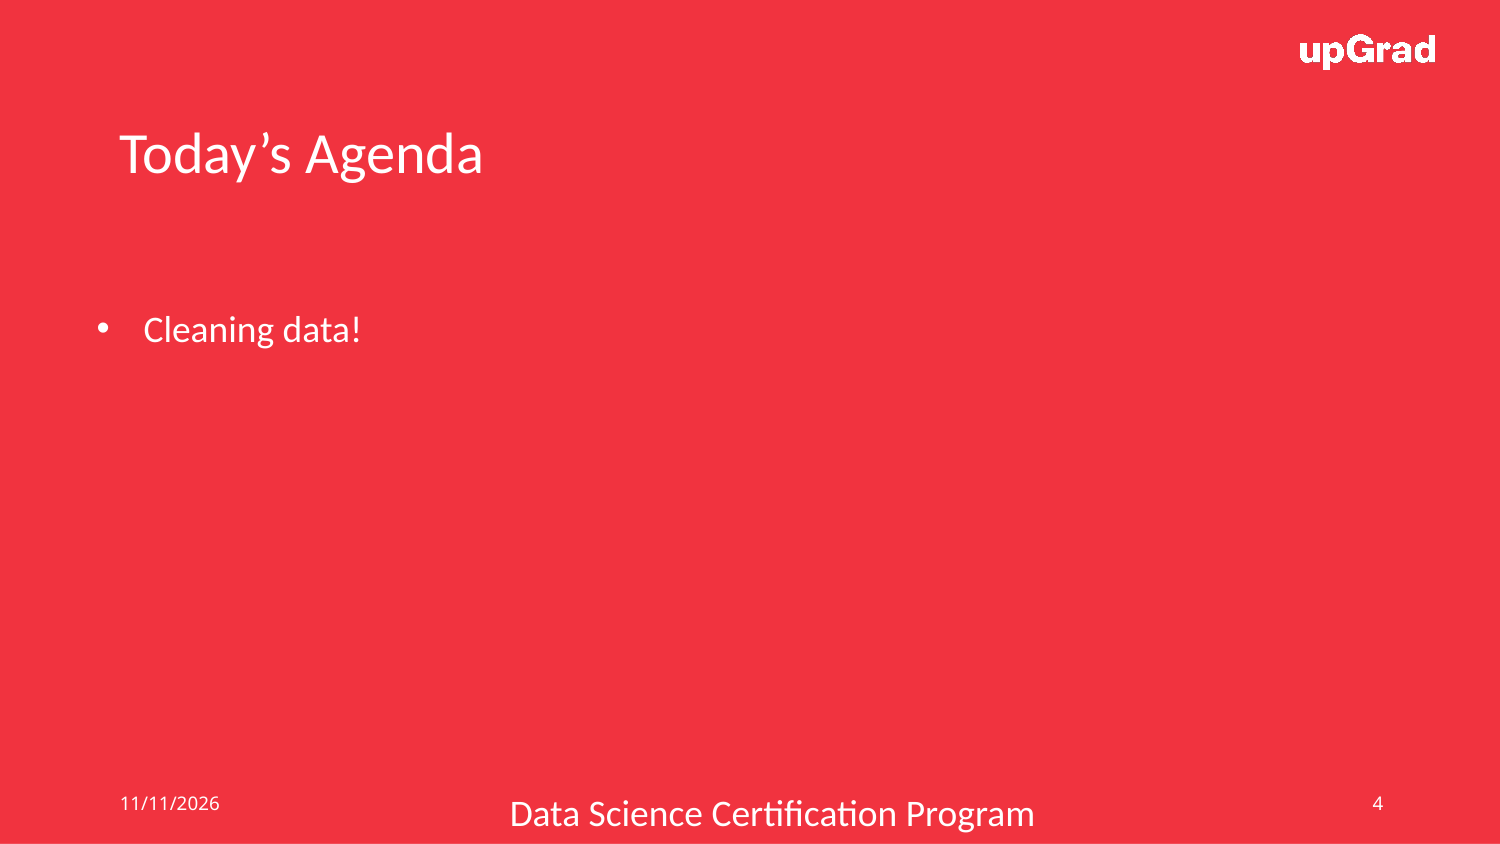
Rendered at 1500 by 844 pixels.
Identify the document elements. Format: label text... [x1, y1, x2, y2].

picture [1300, 34, 1435, 70]
text_box Cleaning data! [81, 275, 1418, 403]
footer Data Science Certification Program [495, 781, 1091, 827]
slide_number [104, 782, 443, 827]
text_box Today’s Agenda [104, 107, 832, 193]
slide_number 4 [1091, 782, 1399, 827]
